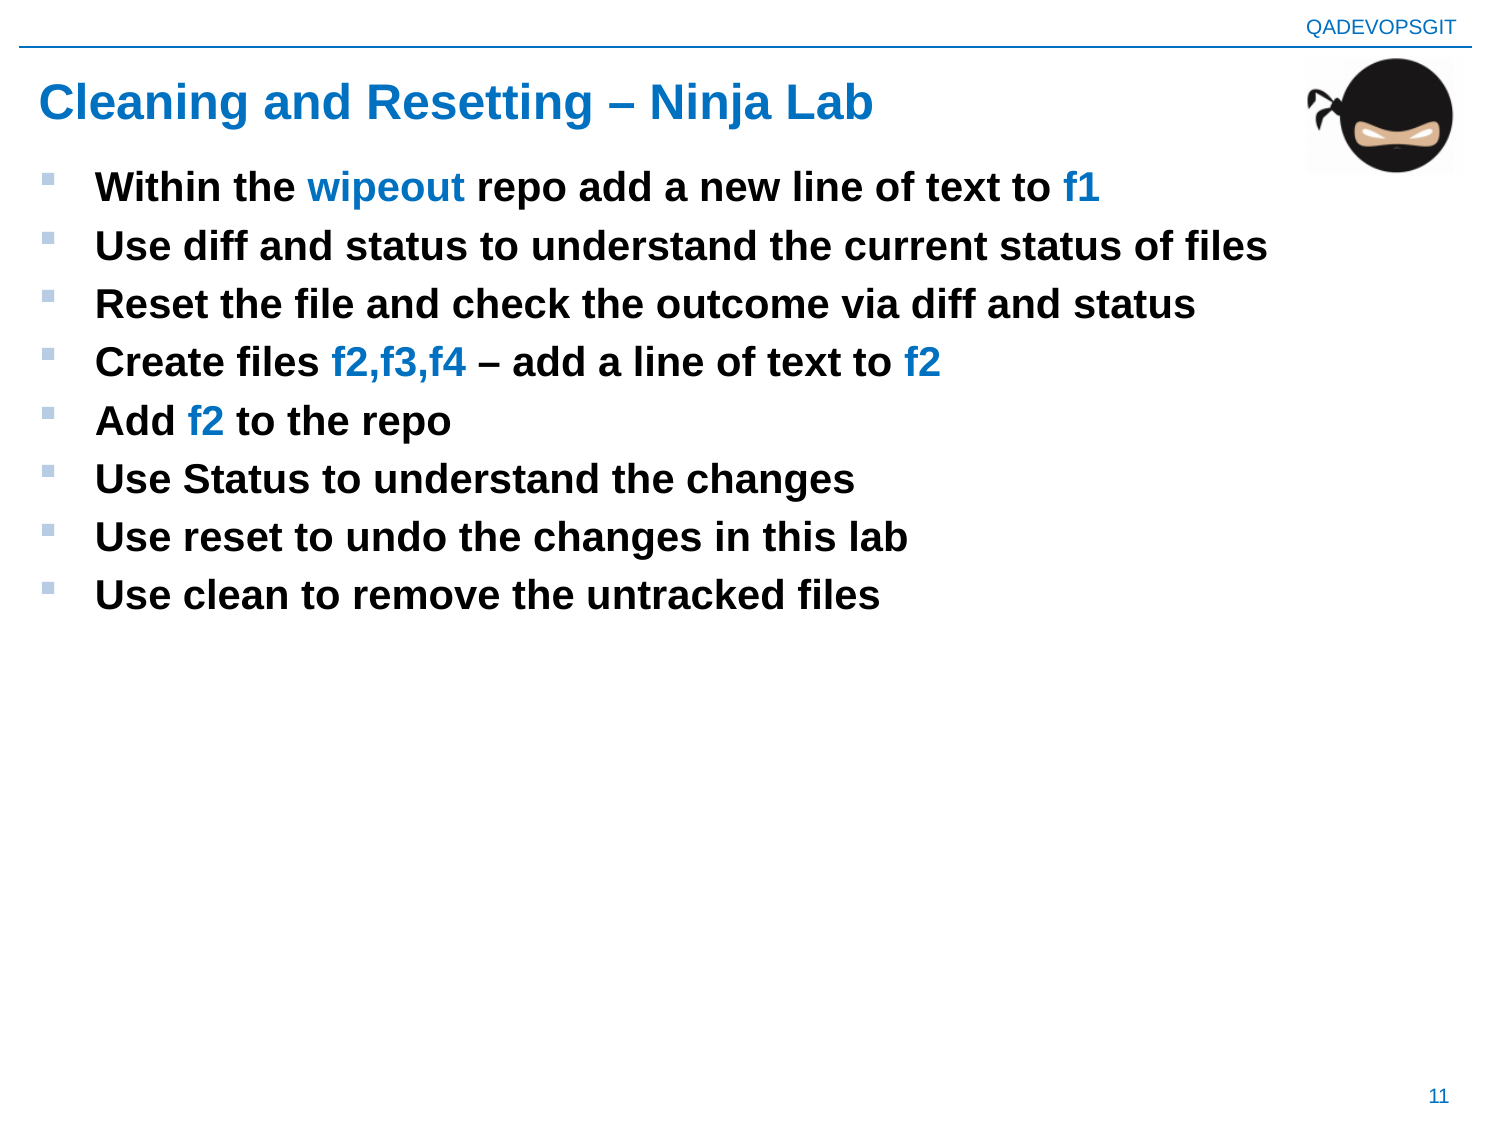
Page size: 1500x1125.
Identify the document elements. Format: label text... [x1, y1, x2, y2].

picture [1303, 56, 1466, 177]
title Cleaning and Resetting – Ninja Lab [23, 58, 1299, 141]
list Within the wipeout repo add a new line of text to f1 Use diff and status to understand the current status of files Reset the file and check the outcome via diff and status Create files f2,f3,f4 – add a line of text to f2 Add f2 to the repo Use Status to understand the changes Use reset to undo the changes in this lab Use clean to remove the untracked files [23, 152, 1465, 1008]
